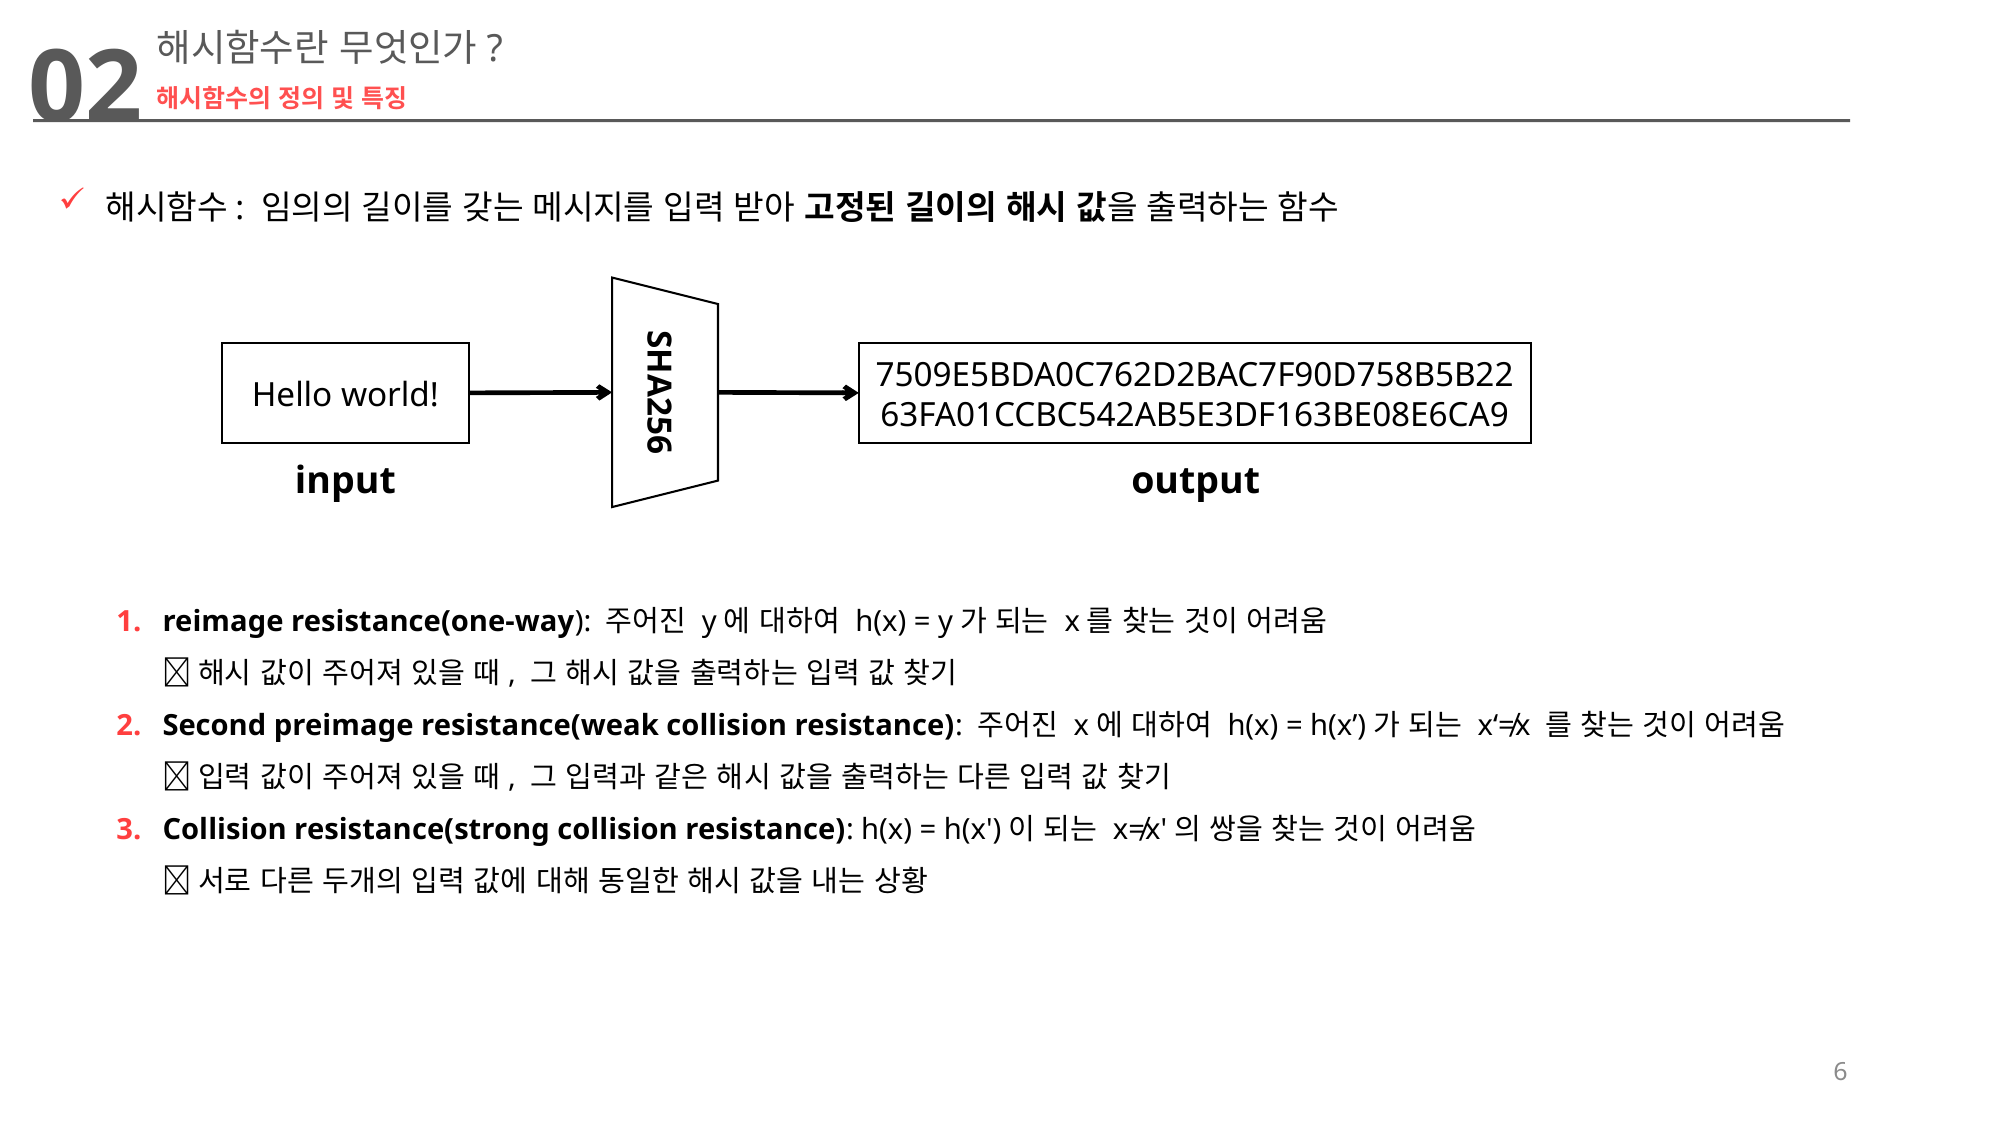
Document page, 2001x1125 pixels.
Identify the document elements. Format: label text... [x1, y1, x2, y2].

slide_number 6 [1412, 1042, 1863, 1103]
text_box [13, 14, 1000, 151]
text_box input [280, 448, 411, 509]
text_box SHA256 [611, 276, 720, 509]
text_box output [1116, 448, 1275, 509]
text_box 7509E5BDA0C762D2BAC7F90D758B5B2263FA01CCBC542AB5E3DF163BE08E6CA9 [858, 342, 1532, 444]
text_box Hello world! [221, 342, 470, 444]
text_box 해시함수: 임의의 길이를 갖는 메시지를 입력 받아 고정된 길이의 해시 값을 출력하는 함수 reimage resistance(one-way): 주어진 y에 대하여 h(x) = y가 되는 x를 찾는 것이 어려움  해시 값이 주어져 있을 때, 그 해시 값을 출력하는 입력 값 찾기 Second preimage resistance(weak collision resistance): 주어진 x에 대하여 h(x) = h(x’)가 되는 x‘≠x 를 찾는 것이 어려움  입력 값이 주어져 있을 때, 그 입력과 같은 해시 값을 출력하는 다른 입력 값 찾기 Collision resistance(strong collision resistance): h(x) = h(x')이 되는 x≠x'의 쌍을 찾는 것이 어려움  서로 다른 두개의 입력 값에 대해 동일한 해시 값을 내는 상황 [43, 158, 1801, 906]
text_box [1000, 118, 1851, 123]
